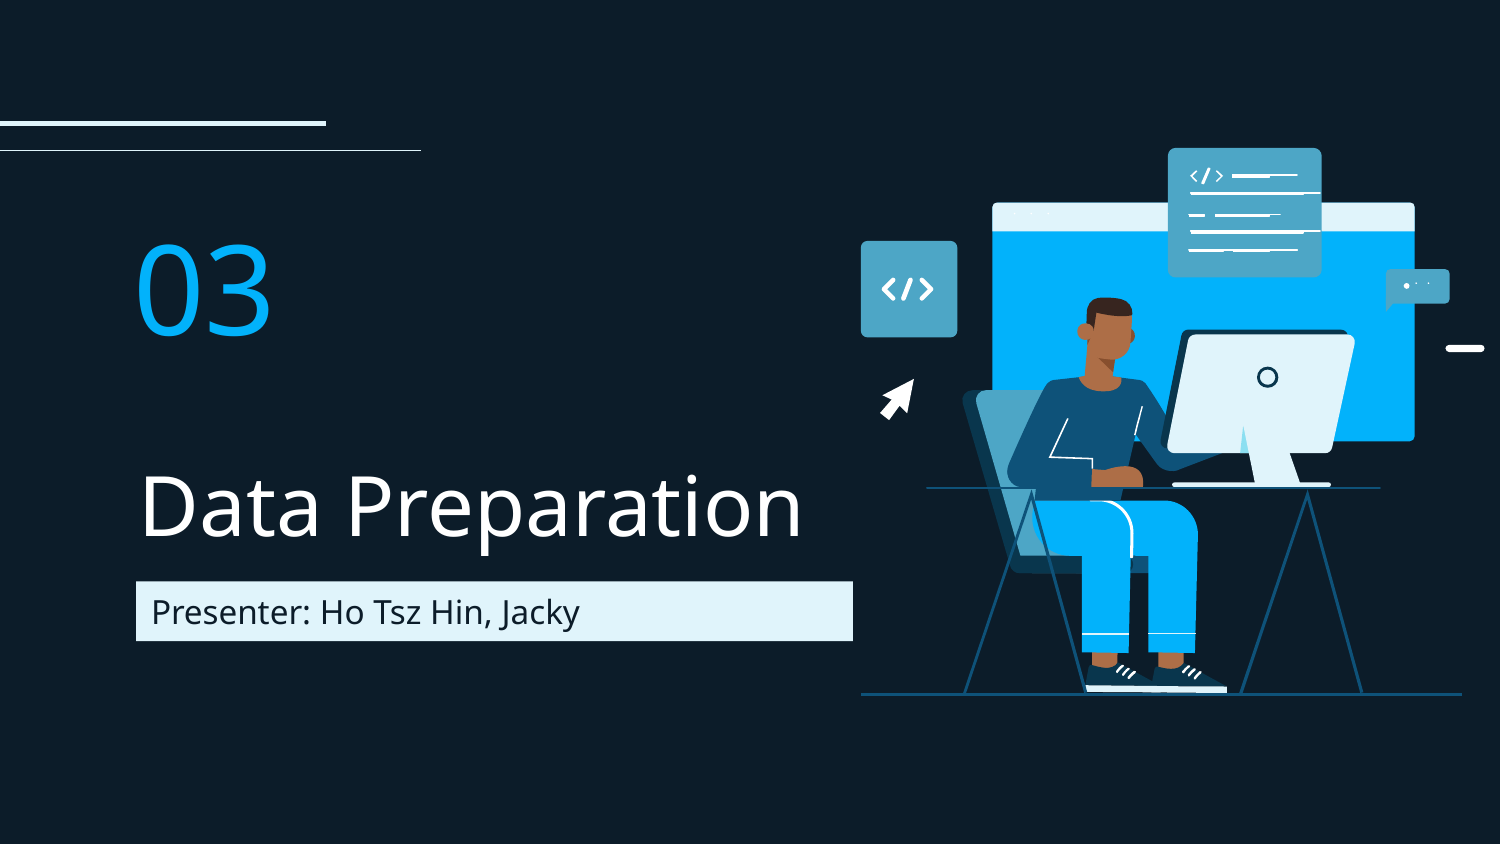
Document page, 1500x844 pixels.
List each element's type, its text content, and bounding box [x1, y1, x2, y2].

subtitle Presenter: Ho Tsz Hin, Jacky [136, 581, 853, 642]
title Data Preparation [123, 430, 841, 569]
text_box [860, 147, 1485, 696]
title 03 [118, 237, 835, 376]
